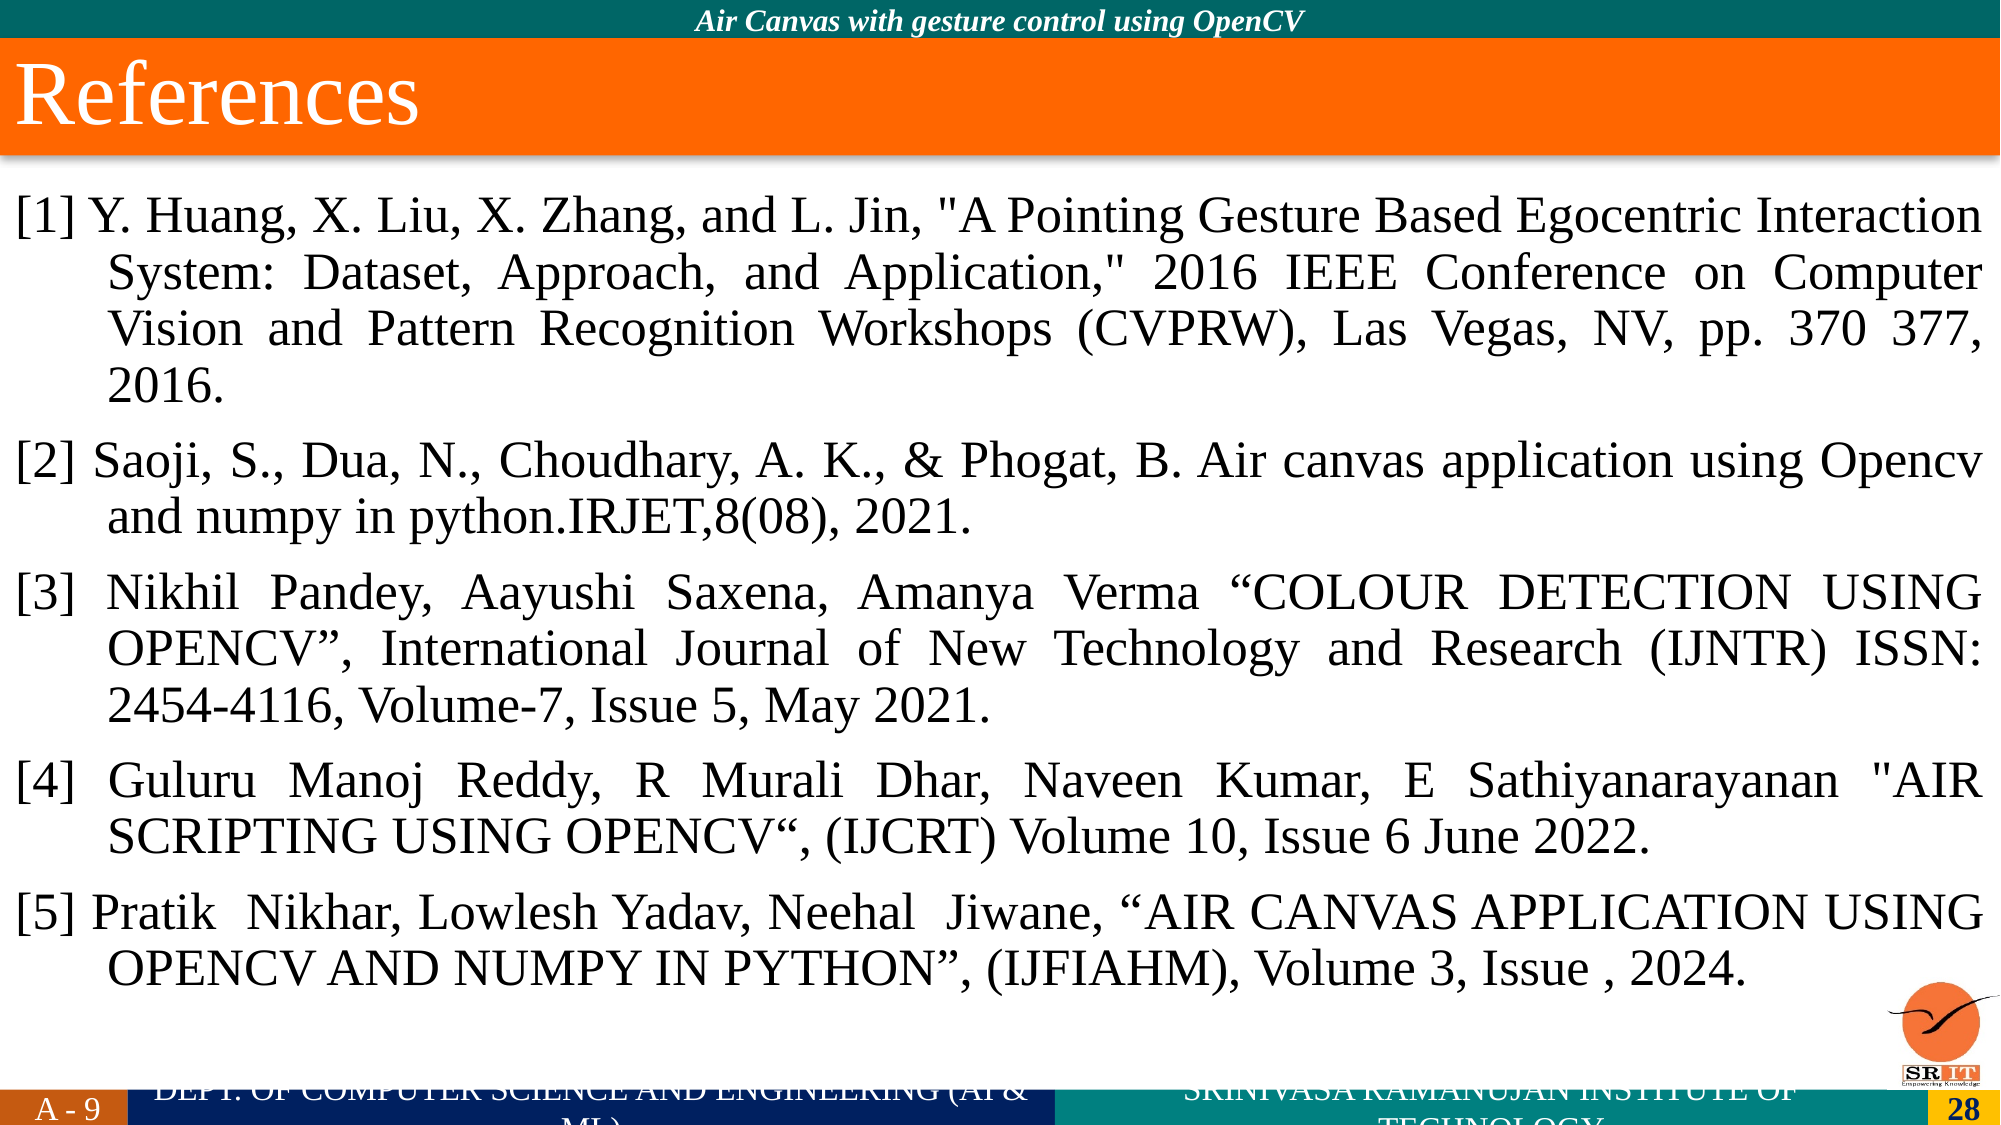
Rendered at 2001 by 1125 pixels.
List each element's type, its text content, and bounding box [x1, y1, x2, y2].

list [1] Y. Huang, X. Liu, X. Zhang, and L. Jin, "A Pointing Gesture Based Egocentric Interaction System: Dataset, Approach, and Application," 2016 IEEE Conference on Computer Vision and Pattern Recognition Workshops (CVPRW), Las Vegas, NV, pp. 370 377, 2016. [2] Saoji, S., Dua, N., Choudhary, A. K., & Phogat, B. Air canvas application using Opencv and numpy in python.IRJET,8(08), 2021. [3] Nikhil Pandey, Aayushi Saxena, Amanya Verma “COLOUR DETECTION USING OPENCV”, International Journal of New Technology and Research (IJNTR) ISSN: 2454-4116, Volume-7, Issue 5, May 2021. [4] Guluru Manoj Reddy, R Murali Dhar, Naveen Kumar, E Sathiyanarayanan "AIR SCRIPTING USING OPENCV“, (IJCRT) Volume 10, Issue 6 June 2022. [5] Pratik Nikhar, Lowlesh Yadav, Neehal Jiwane, “AIR CANVAS APPLICATION USING OPENCV AND NUMPY IN PYTHON”, (IJFIAHM), Volume 3, Issue , 2024. [0, 179, 2000, 1087]
title References [0, 38, 2000, 156]
